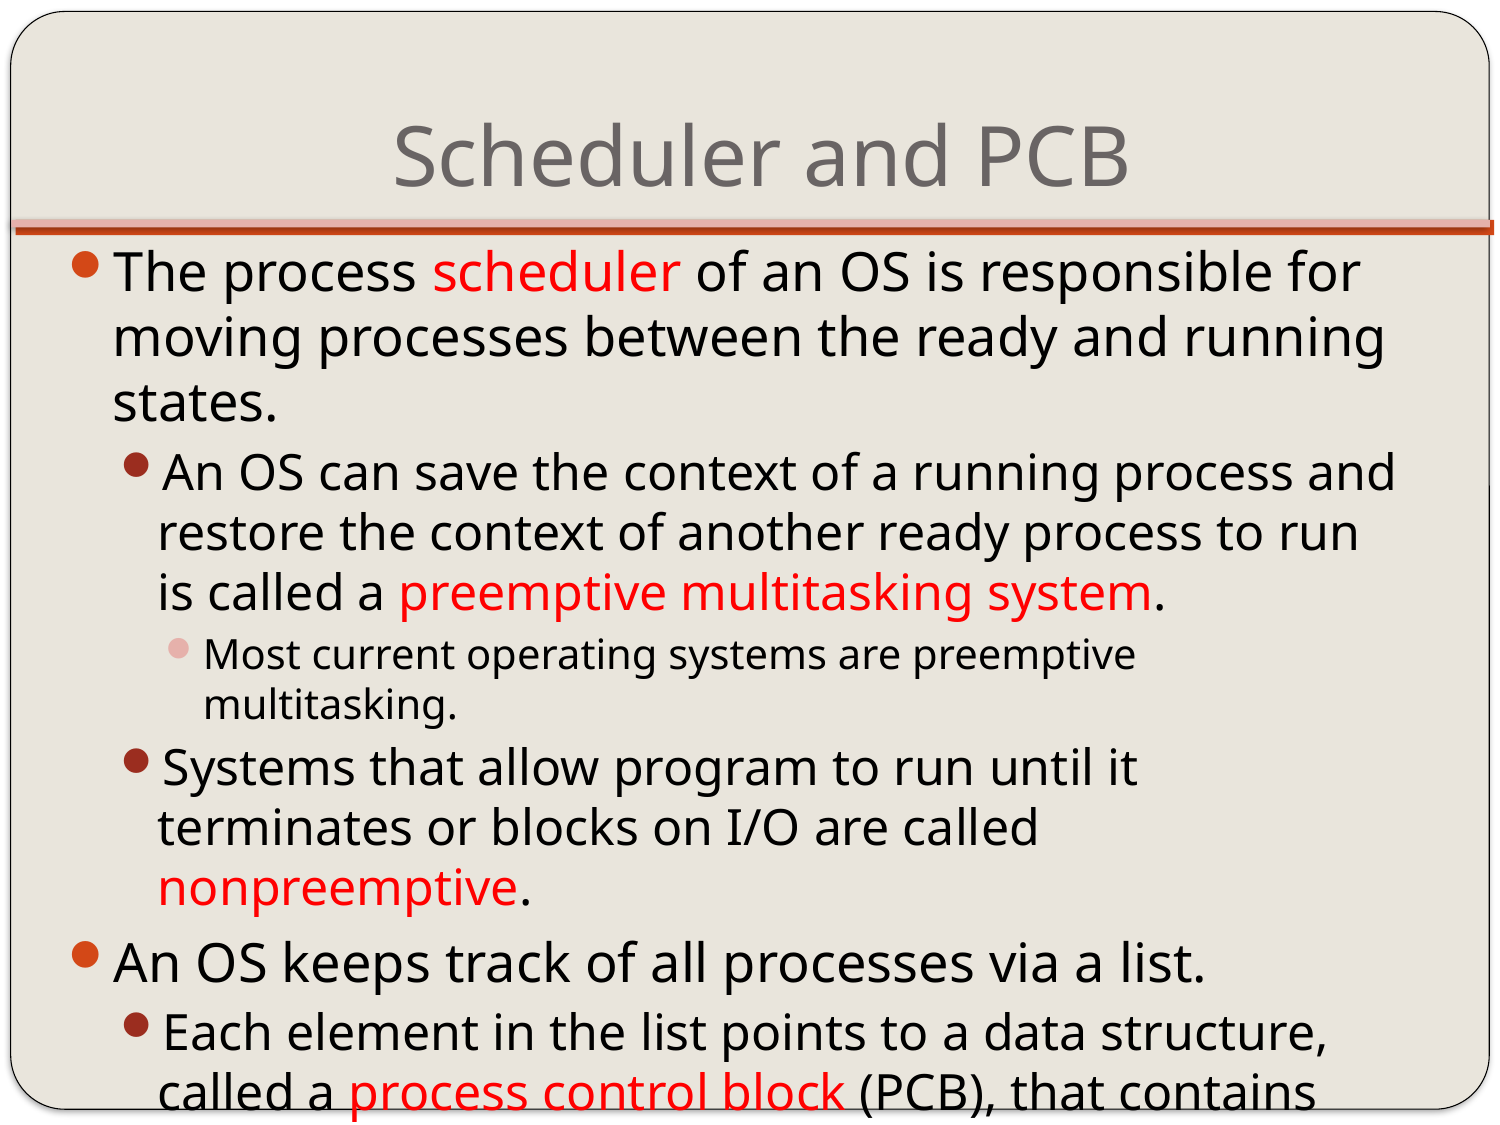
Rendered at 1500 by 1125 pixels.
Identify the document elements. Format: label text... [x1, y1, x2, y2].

title Scheduler and PCB [124, 30, 1400, 219]
list The process scheduler of an OS is responsible for moving processes between the ready and running states. An OS can save the context of a running process and restore the context of another ready process to run is called a preemptive multitasking system. Most current operating systems are preemptive multitasking. Systems that allow program to run until it terminates or blocks on I/O are called nonpreemptive. An OS keeps track of all processes via a list. Each element in the list points to a data structure, called a process control block (PCB), that contains information about one process. The PCB stores all relevant information about the process. [53, 230, 1414, 1024]
